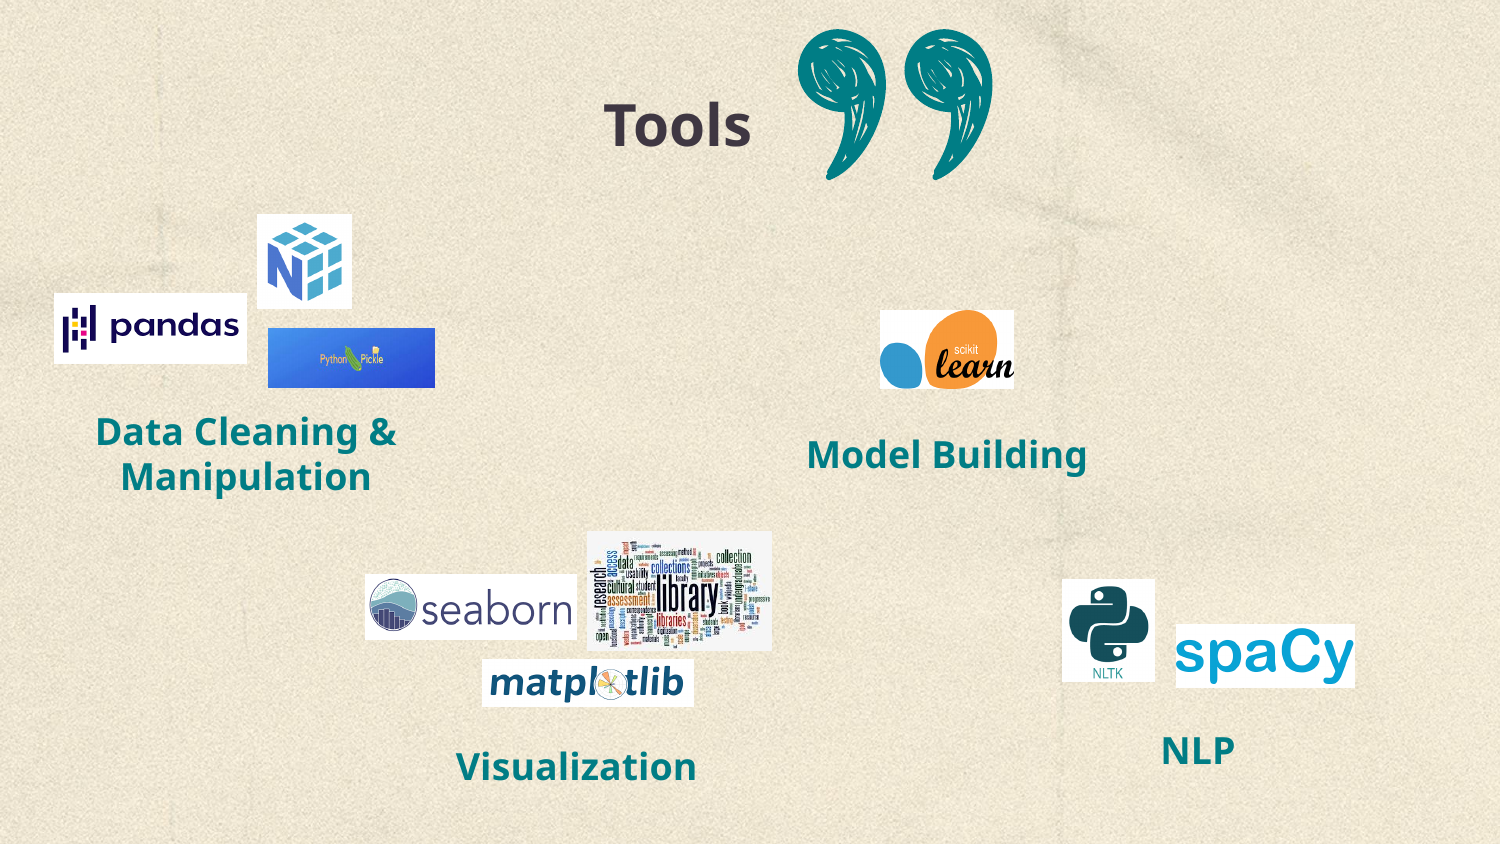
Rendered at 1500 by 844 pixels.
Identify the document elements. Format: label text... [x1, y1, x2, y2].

text_box Model Building [736, 415, 1158, 491]
text_box NLP [1083, 711, 1313, 787]
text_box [794, 28, 1024, 181]
text_box Visualization [330, 727, 823, 803]
picture [0, 0, 1500, 844]
text_box Data Cleaning & Manipulation [46, 392, 446, 513]
title Tools [588, 72, 789, 167]
